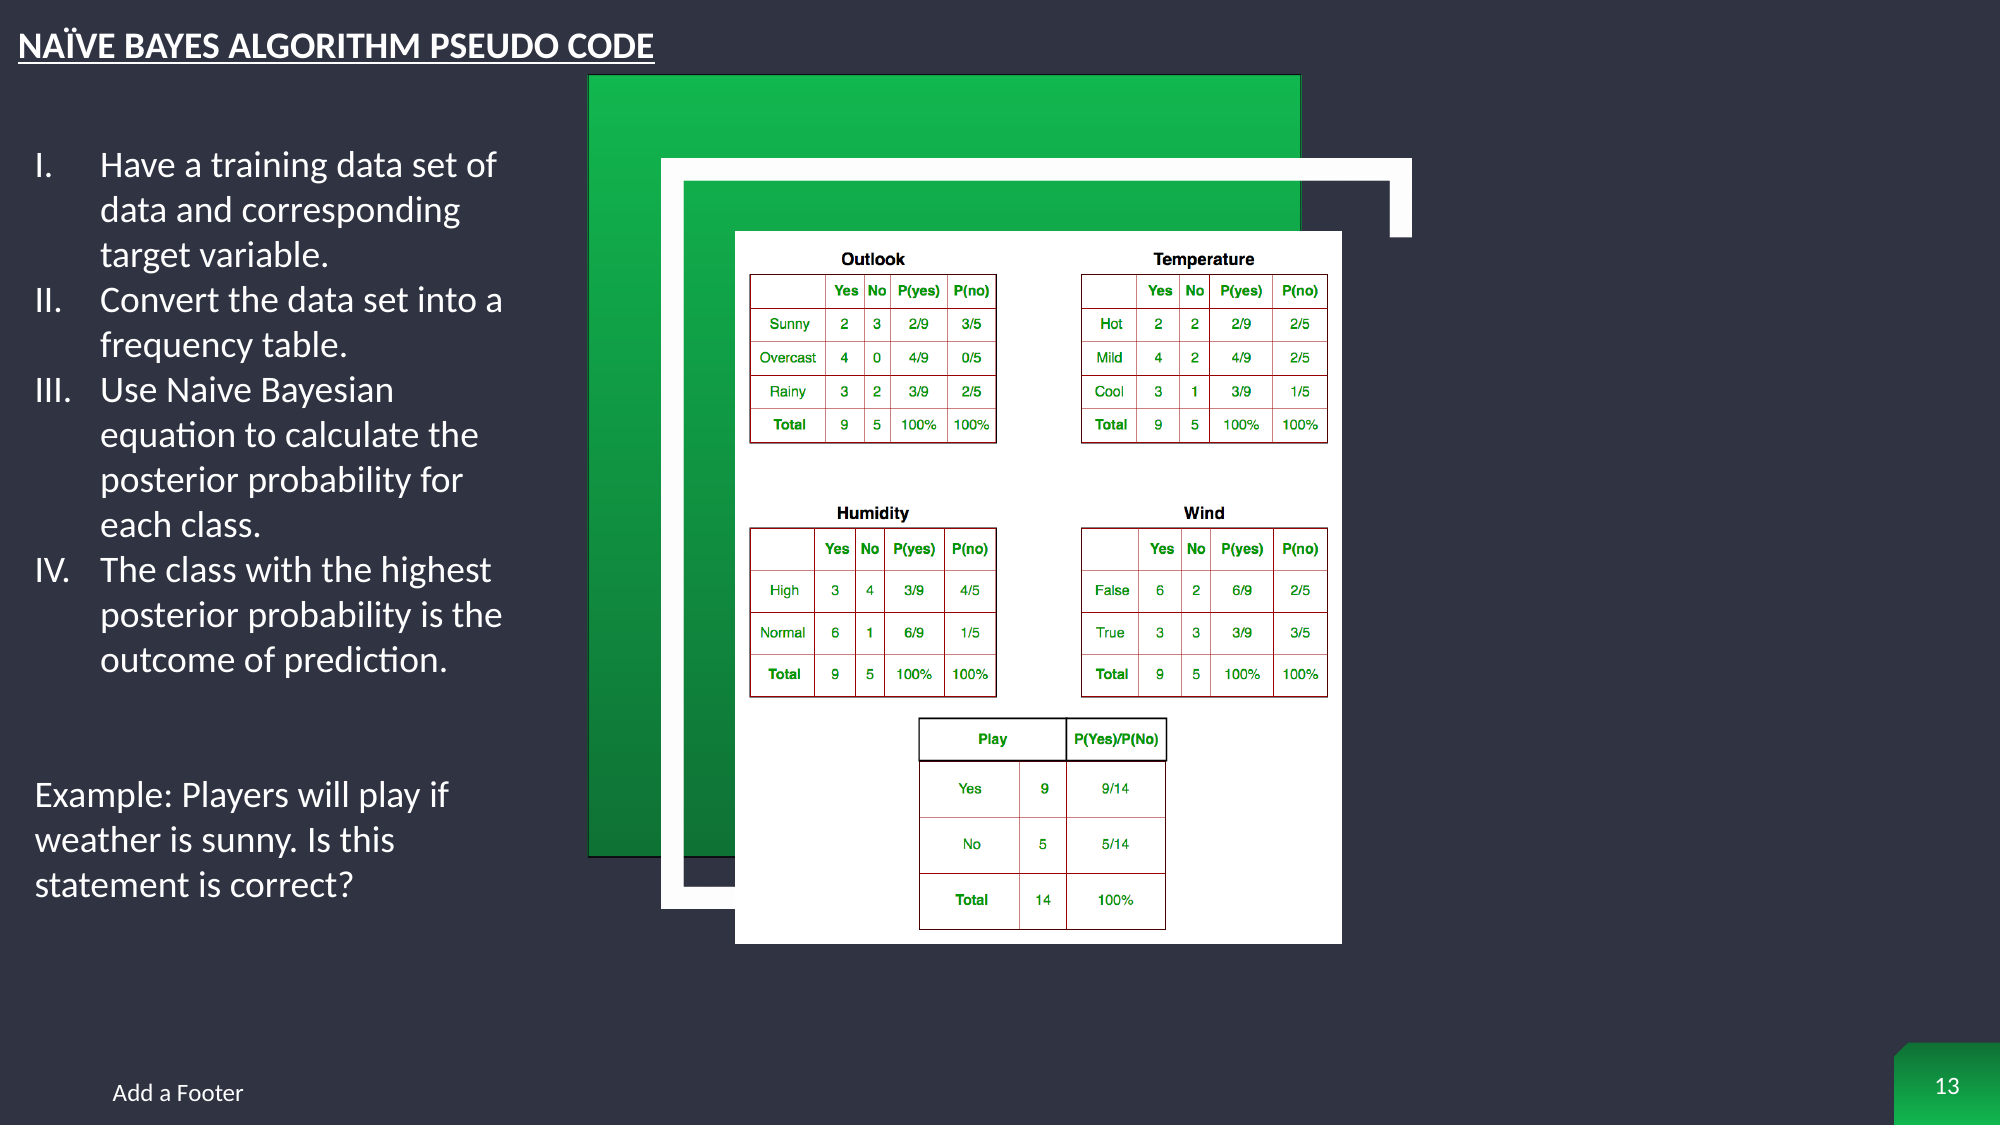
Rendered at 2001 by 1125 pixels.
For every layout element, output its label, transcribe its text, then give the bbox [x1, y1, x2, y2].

text_box NAÏVE BAYES ALGORITHM PSEUDO CODE [3, 14, 670, 74]
slide_number 13 [1894, 1050, 2000, 1118]
picture [661, 158, 1412, 944]
footer Add a Footer [97, 1061, 773, 1121]
text_box Have a training data set of data and corresponding target variable. Convert the data set into a frequency table. Use Naive Bayesian equation to calculate the posterior probability for each class. The class with the highest posterior probability is the outcome of prediction. Example: Players will play if weather is sunny. Is this statement is correct? [19, 132, 527, 913]
